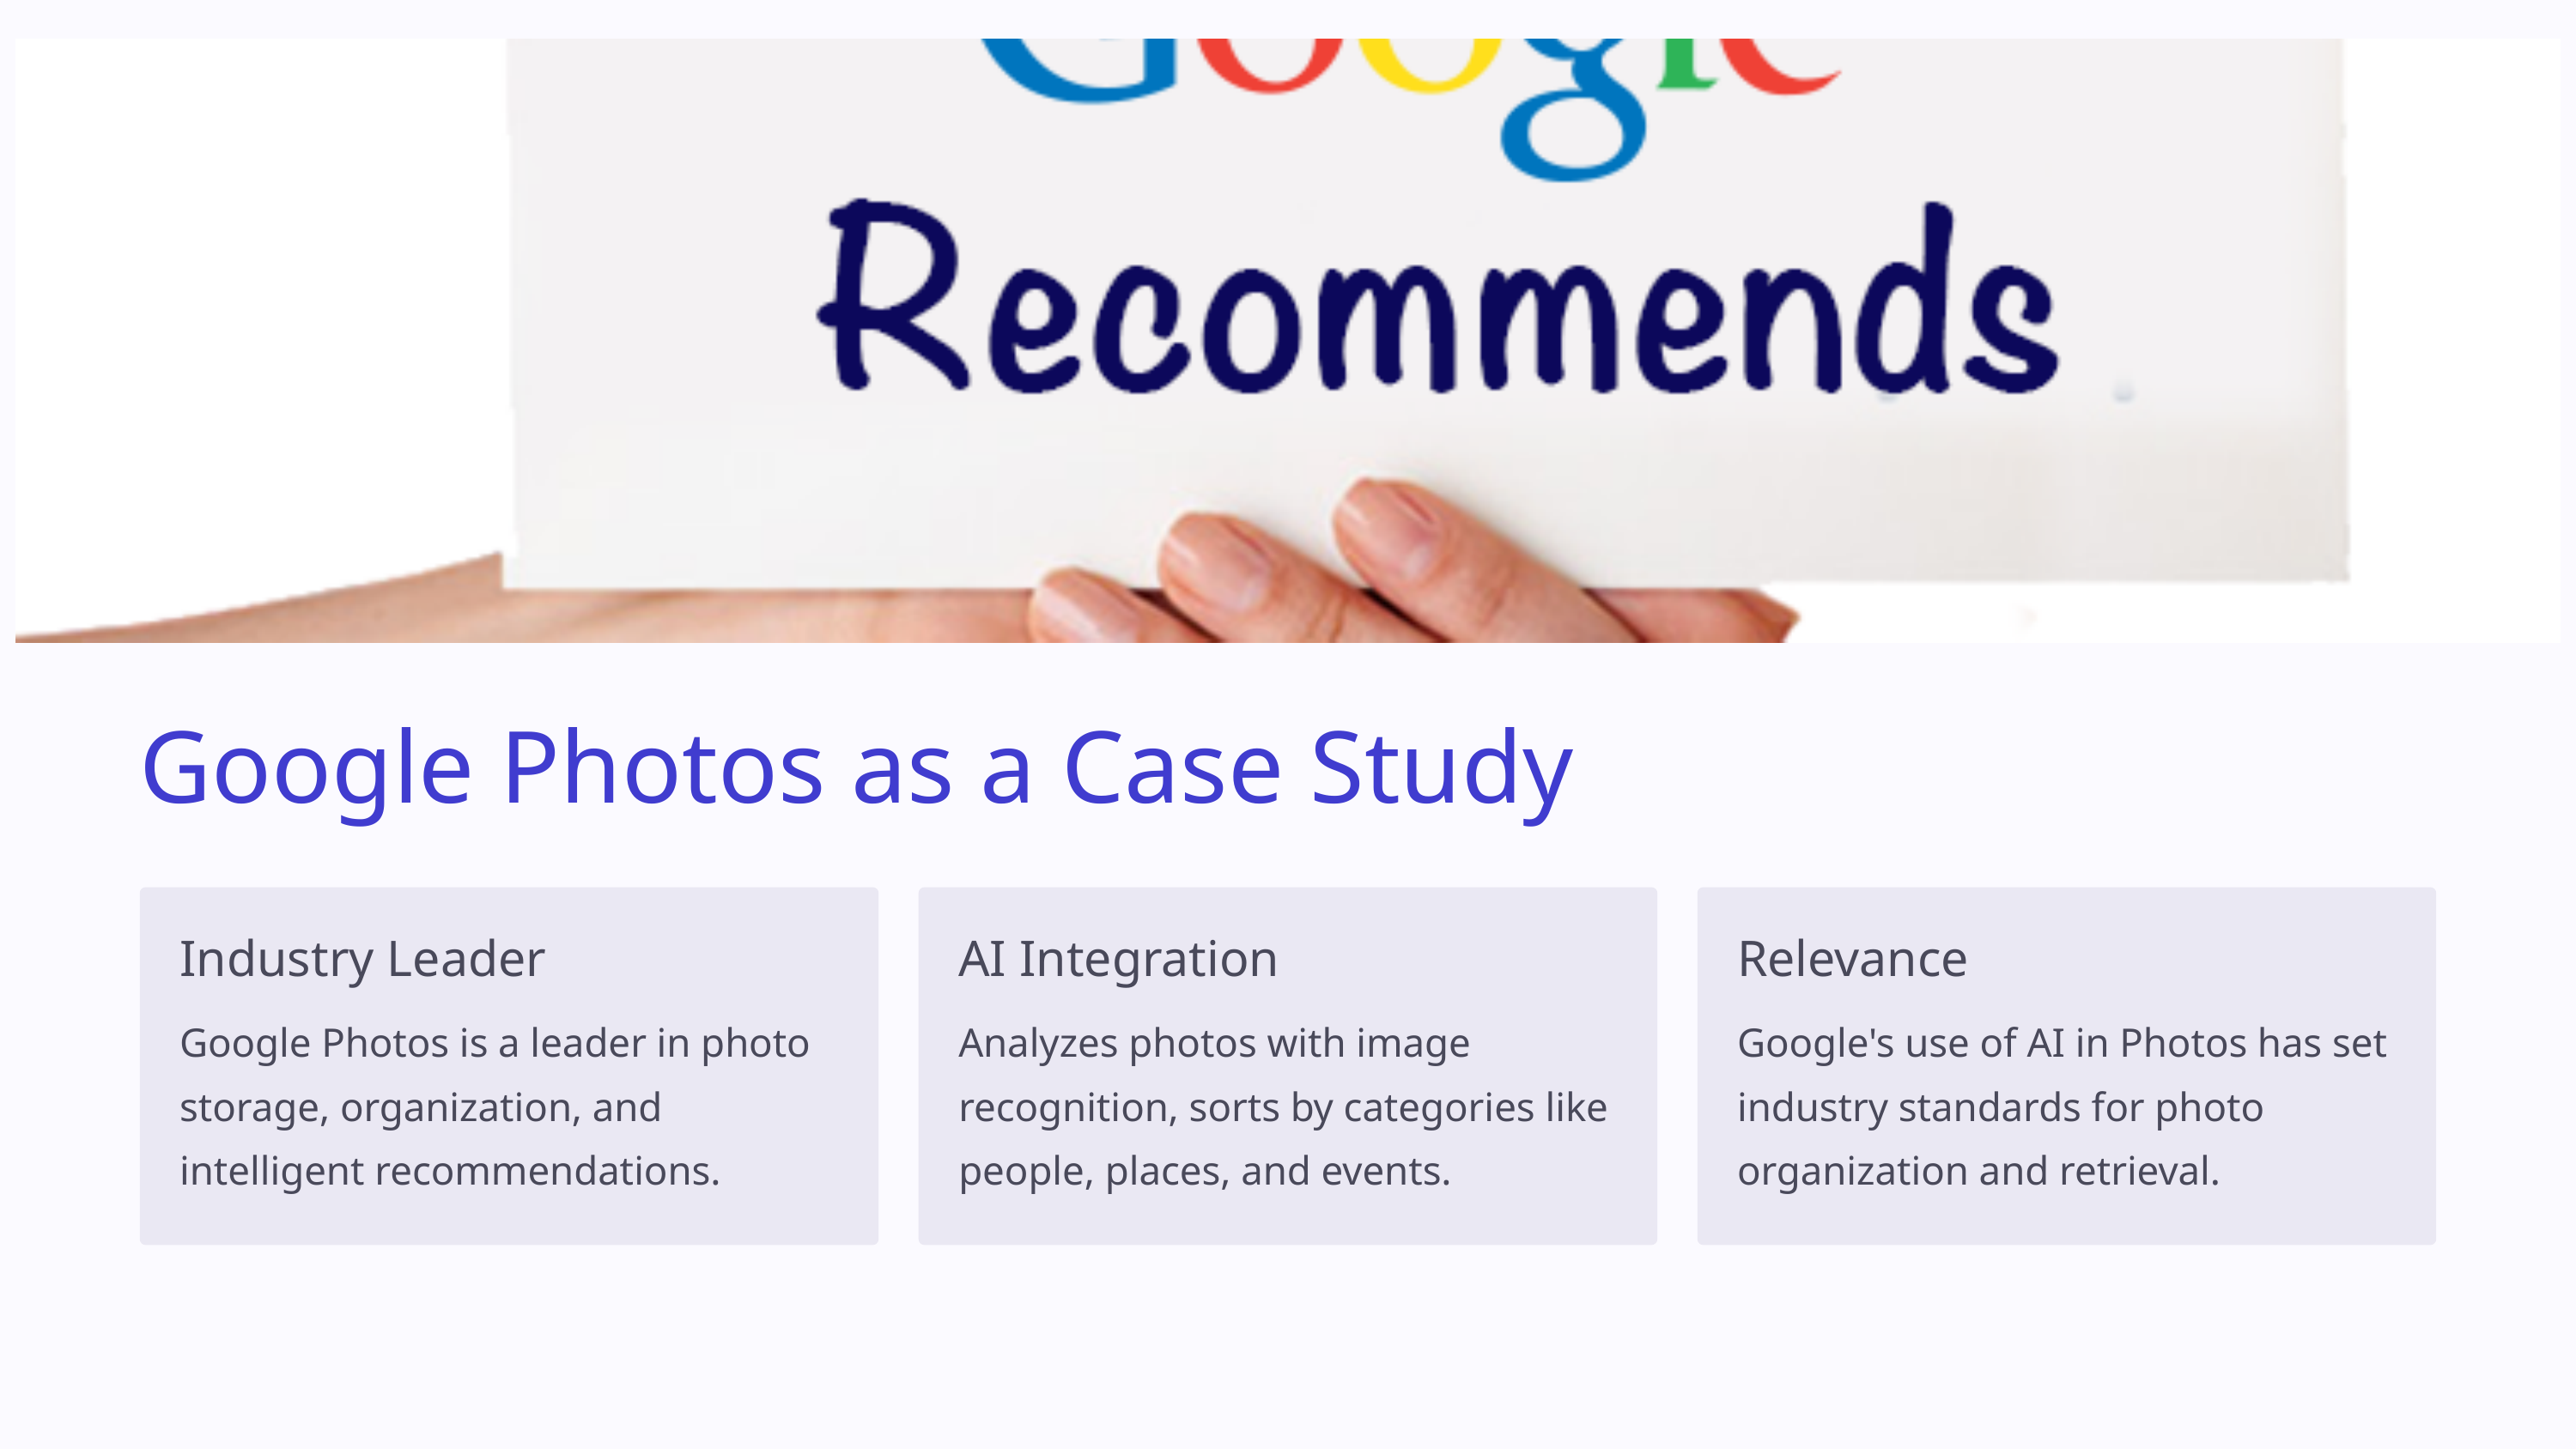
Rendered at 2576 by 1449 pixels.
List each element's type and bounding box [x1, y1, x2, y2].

text_box [0, 0, 2576, 1449]
text_box [139, 887, 879, 1246]
text_box [1697, 887, 2437, 1246]
text_box [918, 887, 1658, 1246]
